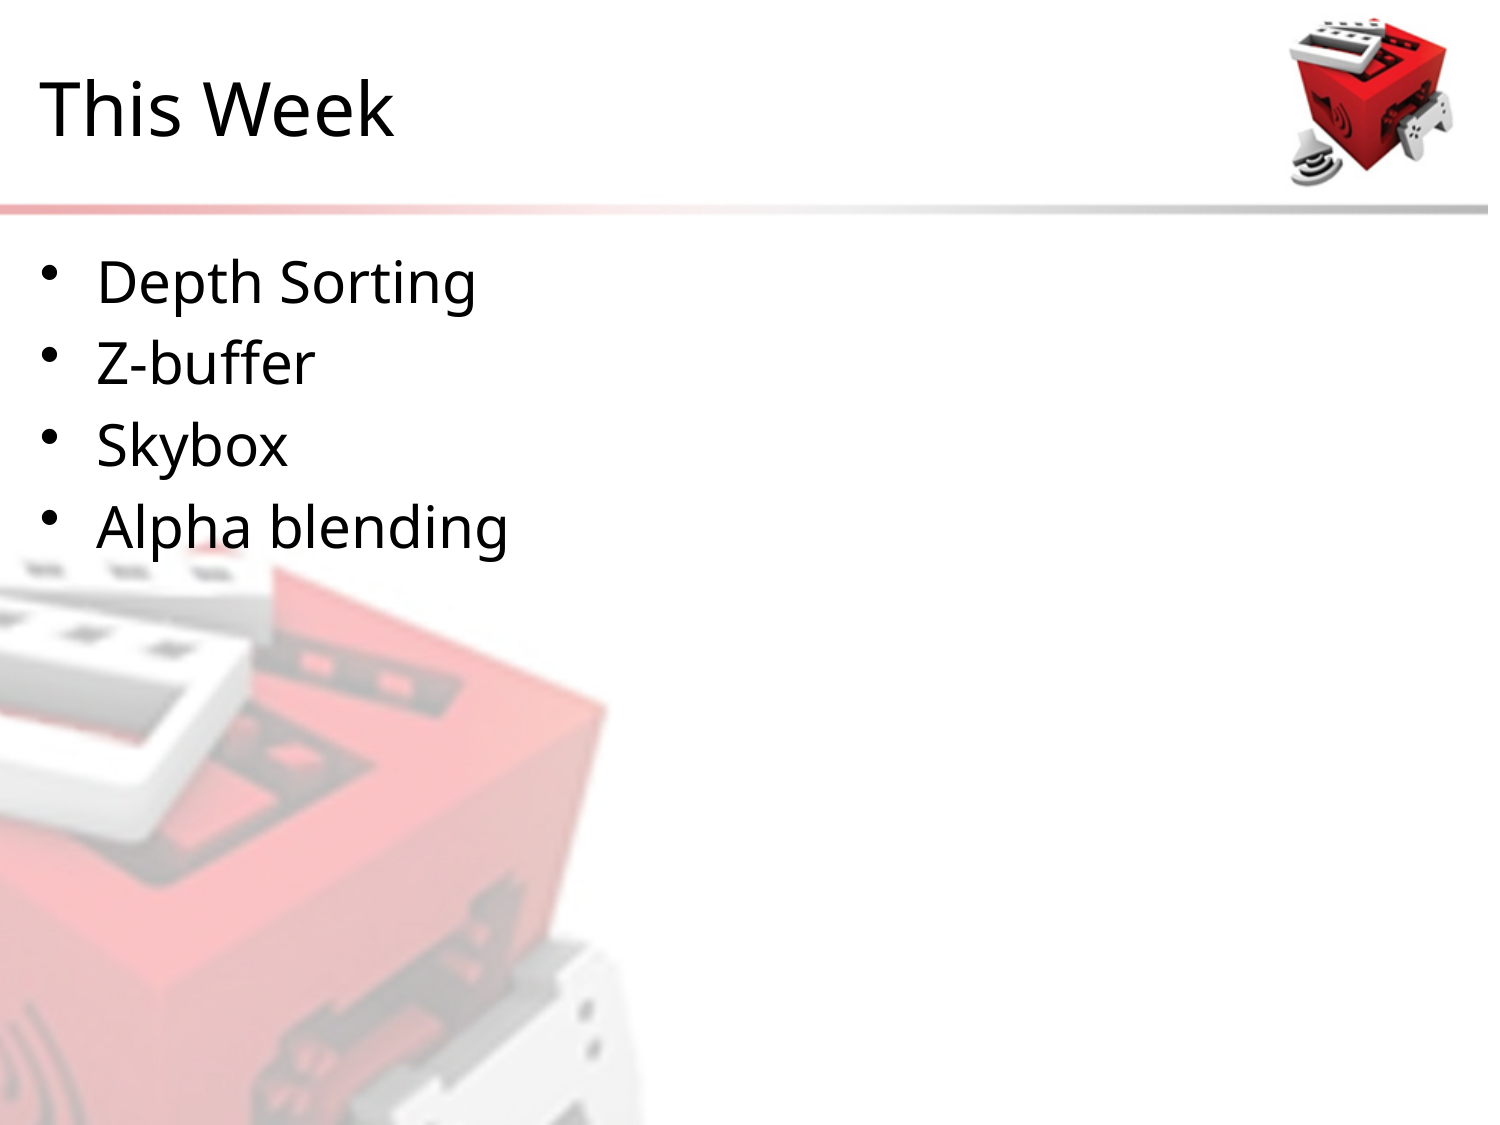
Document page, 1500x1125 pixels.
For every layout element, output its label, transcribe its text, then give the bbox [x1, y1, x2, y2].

title This Week [24, 12, 1275, 200]
picture [0, 1, 1488, 1125]
list Depth Sorting Z-buffer Skybox Alpha blending [24, 237, 1450, 1000]
